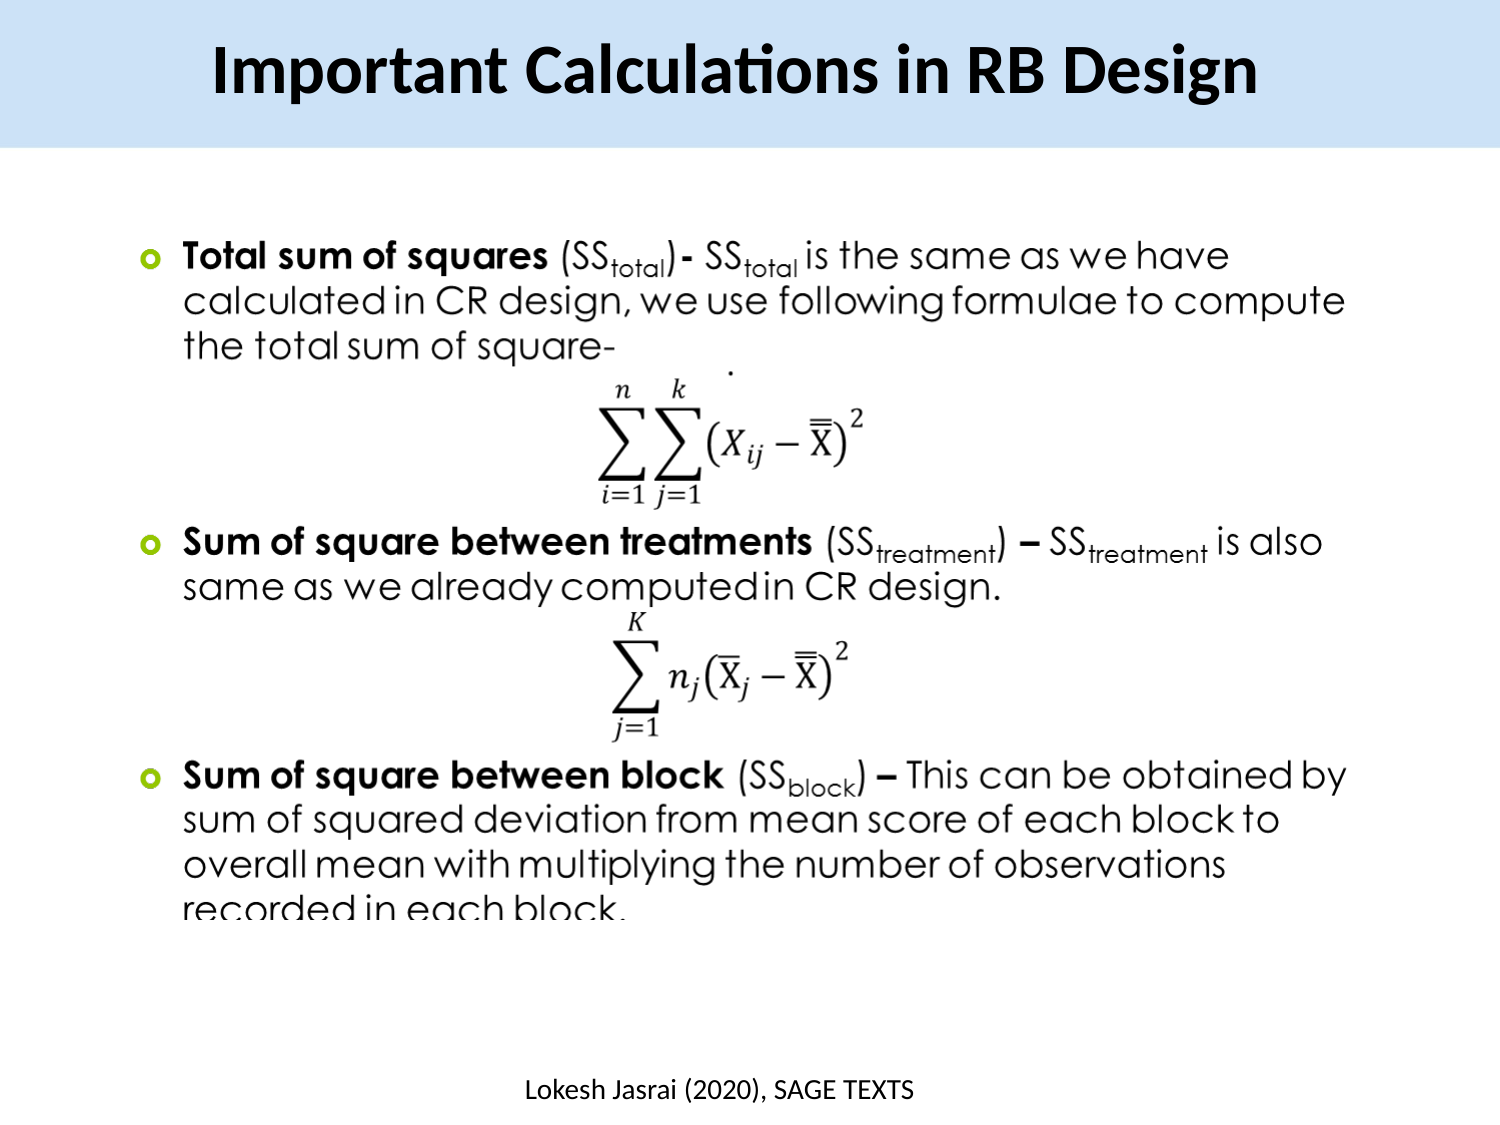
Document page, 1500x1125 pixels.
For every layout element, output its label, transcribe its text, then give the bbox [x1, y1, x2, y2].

text_box [112, 224, 1363, 920]
picture [0, 0, 1500, 1125]
footer Lokesh Jasrai (2020), SAGE TEXTS [452, 1063, 988, 1124]
text_box Important Calculations in RB Design [18, 24, 1471, 124]
